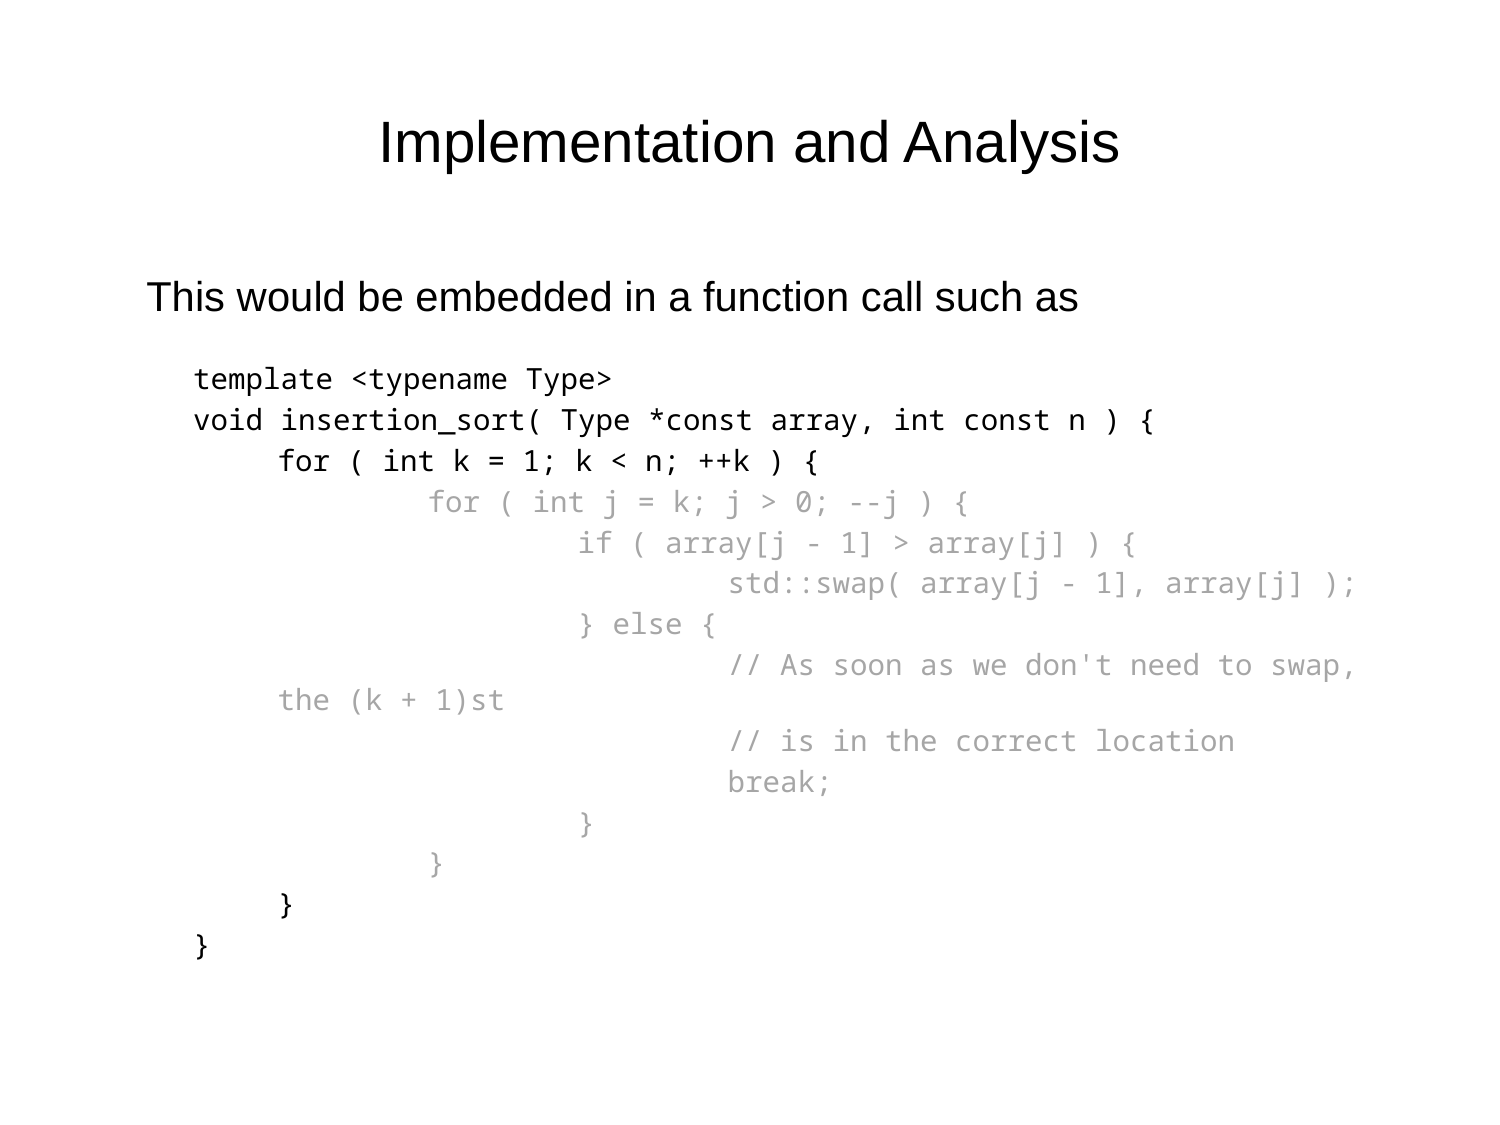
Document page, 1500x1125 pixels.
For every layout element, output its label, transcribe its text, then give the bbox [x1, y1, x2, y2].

title Implementation and Analysis [74, 44, 1426, 233]
list This would be embedded in a function call such as template <typename Type> void insertion_sort( Type *const array, int const n ) { for ( int k = 1; k < n; ++k ) { for ( int j = k; j > 0; --j ) { if ( array[j - 1] > array[j] ) { std::swap( array[j - 1], array[j] ); } else { // As soon as we don't need to swap, the (k + 1)st // is in the correct location break; } } } } [74, 262, 1426, 1006]
